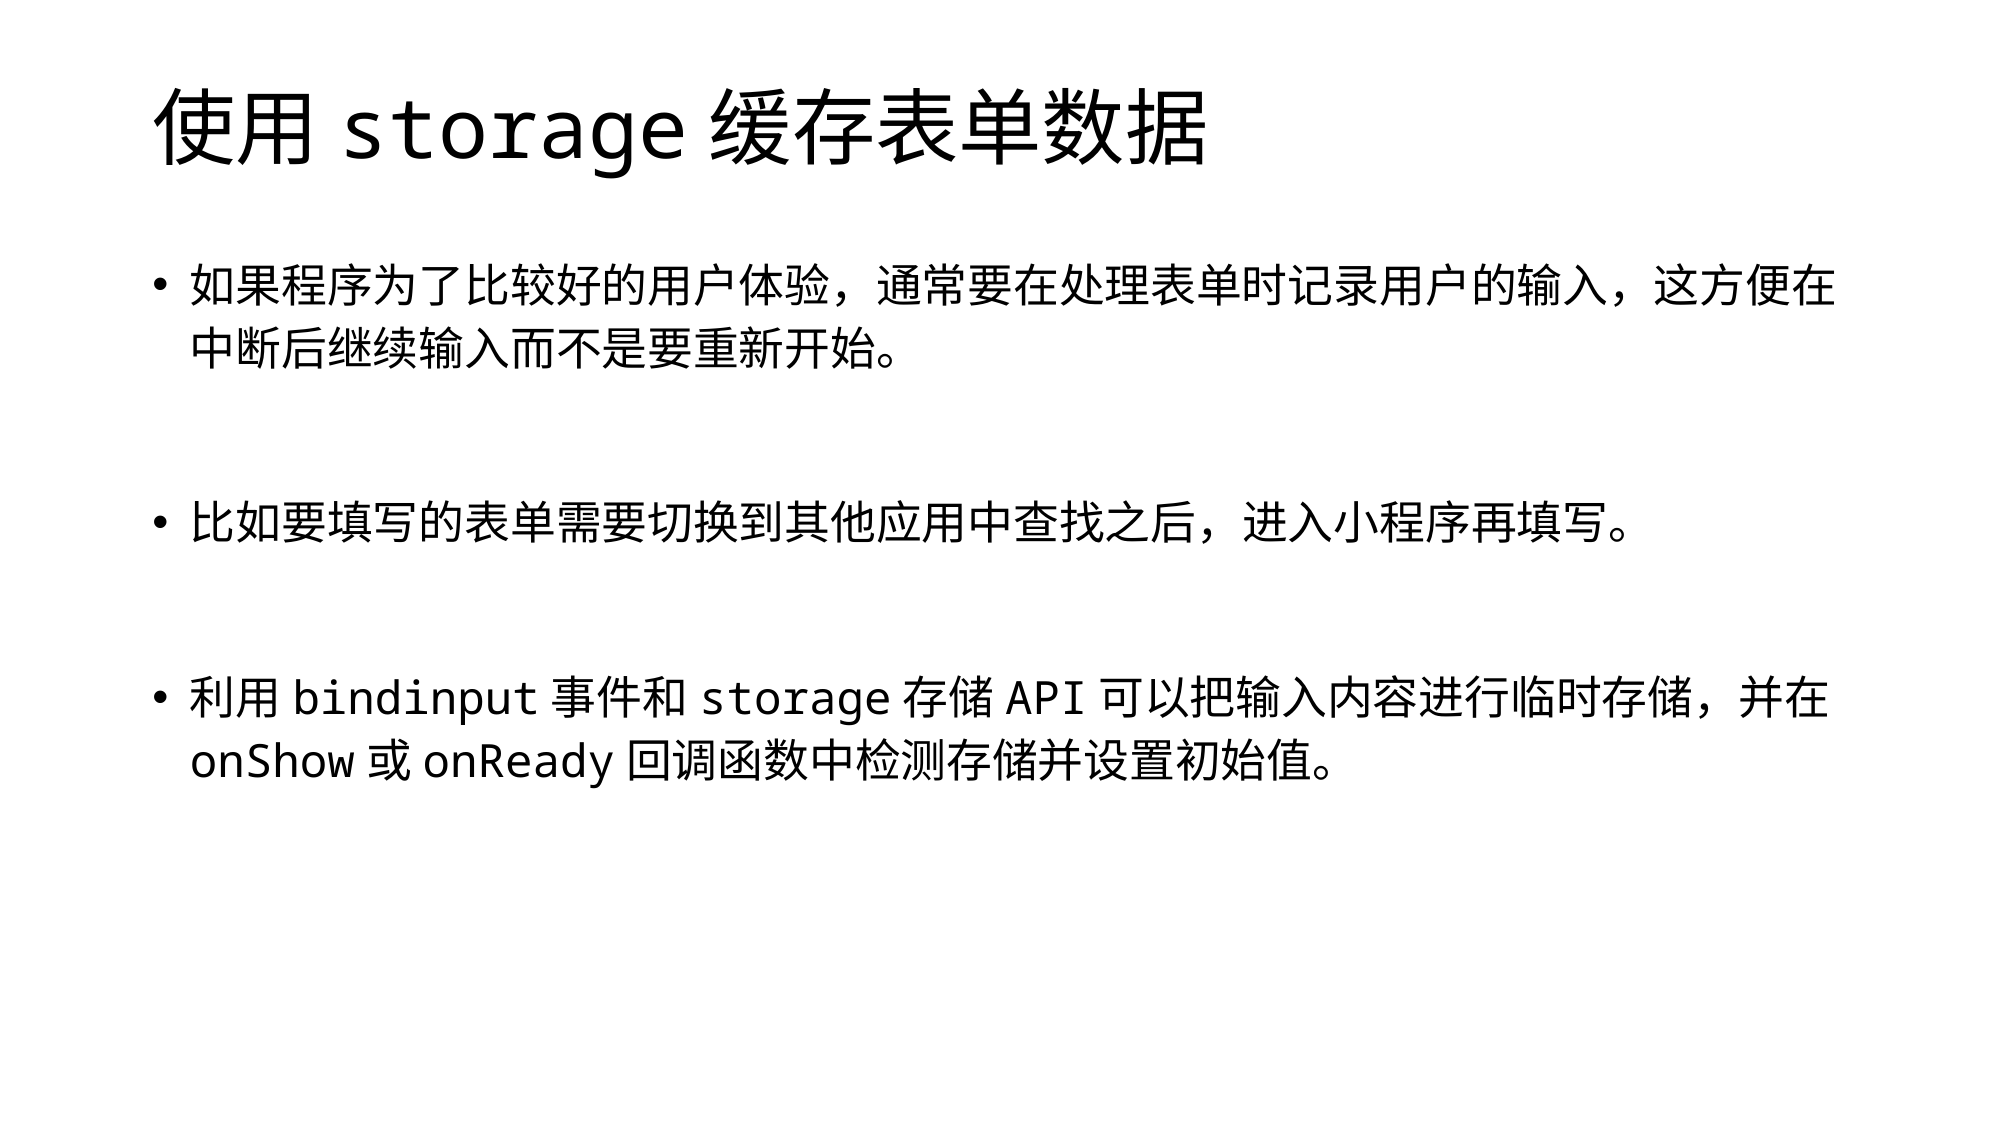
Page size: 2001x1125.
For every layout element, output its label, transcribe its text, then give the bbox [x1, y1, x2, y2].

list 如果程序为了比较好的用户体验，通常要在处理表单时记录用户的输入，这方便在中断后继续输入而不是要重新开始。 比如要填写的表单需要切换到其他应用中查找之后，进入小程序再填写。 利用bindinput事件和storage存储API可以把输入内容进行临时存储，并在onShow或onReady回调函数中检测存储并设置初始值。 [137, 241, 1863, 1014]
title 使用storage缓存表单数据 [137, 59, 1863, 204]
